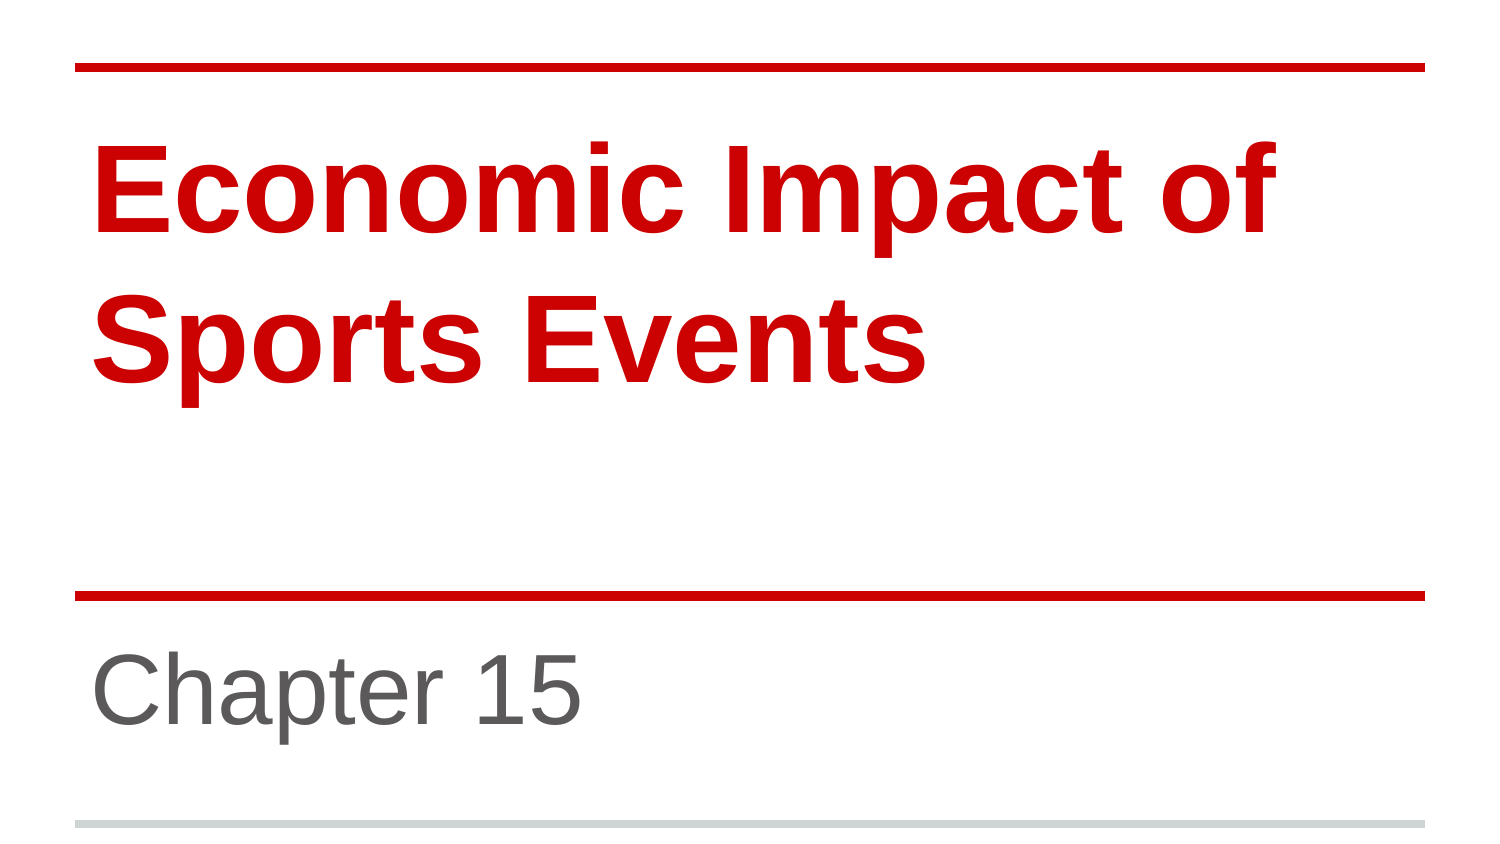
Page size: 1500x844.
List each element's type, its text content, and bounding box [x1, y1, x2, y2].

title Economic Impact of Sports Events [75, 92, 1425, 587]
subtitle Chapter 15 [75, 609, 1425, 812]
